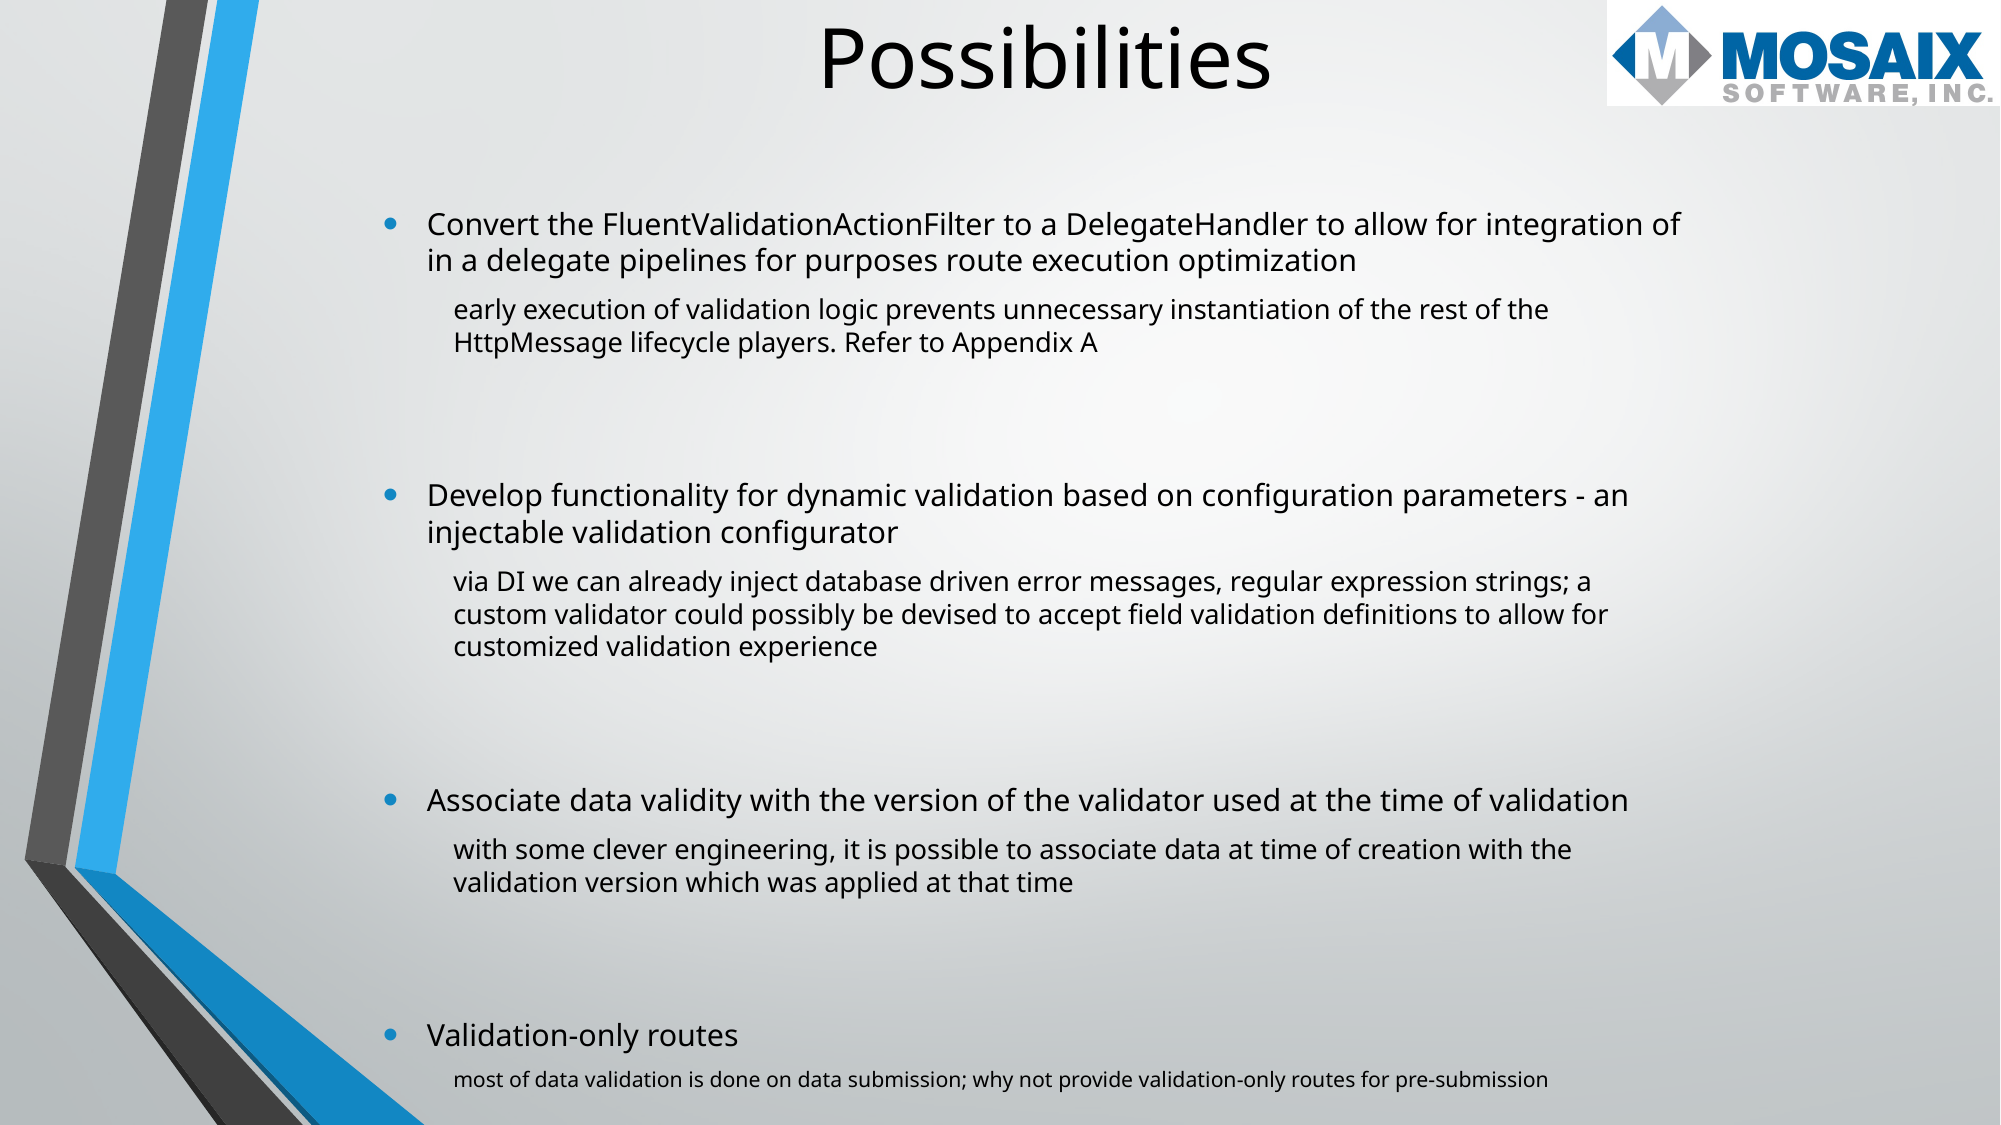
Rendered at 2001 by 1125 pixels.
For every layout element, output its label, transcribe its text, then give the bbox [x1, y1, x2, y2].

picture [1607, 0, 2000, 107]
text_box Possibilities [223, 0, 1868, 131]
list Convert the FluentValidationActionFilter to a DelegateHandler to allow for integration of in a delegate pipelines for purposes route execution optimization early execution of validation logic prevents unnecessary instantiation of the rest of the HttpMessage lifecycle players. Refer to Appendix A Develop functionality for dynamic validation based on configuration parameters - an injectable validation configurator via DI we can already inject database driven error messages, regular expression strings; a custom validator could possibly be devised to accept field validation definitions to allow for customized validation experience Associate data validity with the version of the validator used at the time of validation with some clever engineering, it is possible to associate data at time of creation with the validation version which was applied at that time Validation-only routes most of data validation is done on data submission; why not provide validation-only routes for pre-submission [367, 197, 1708, 1104]
